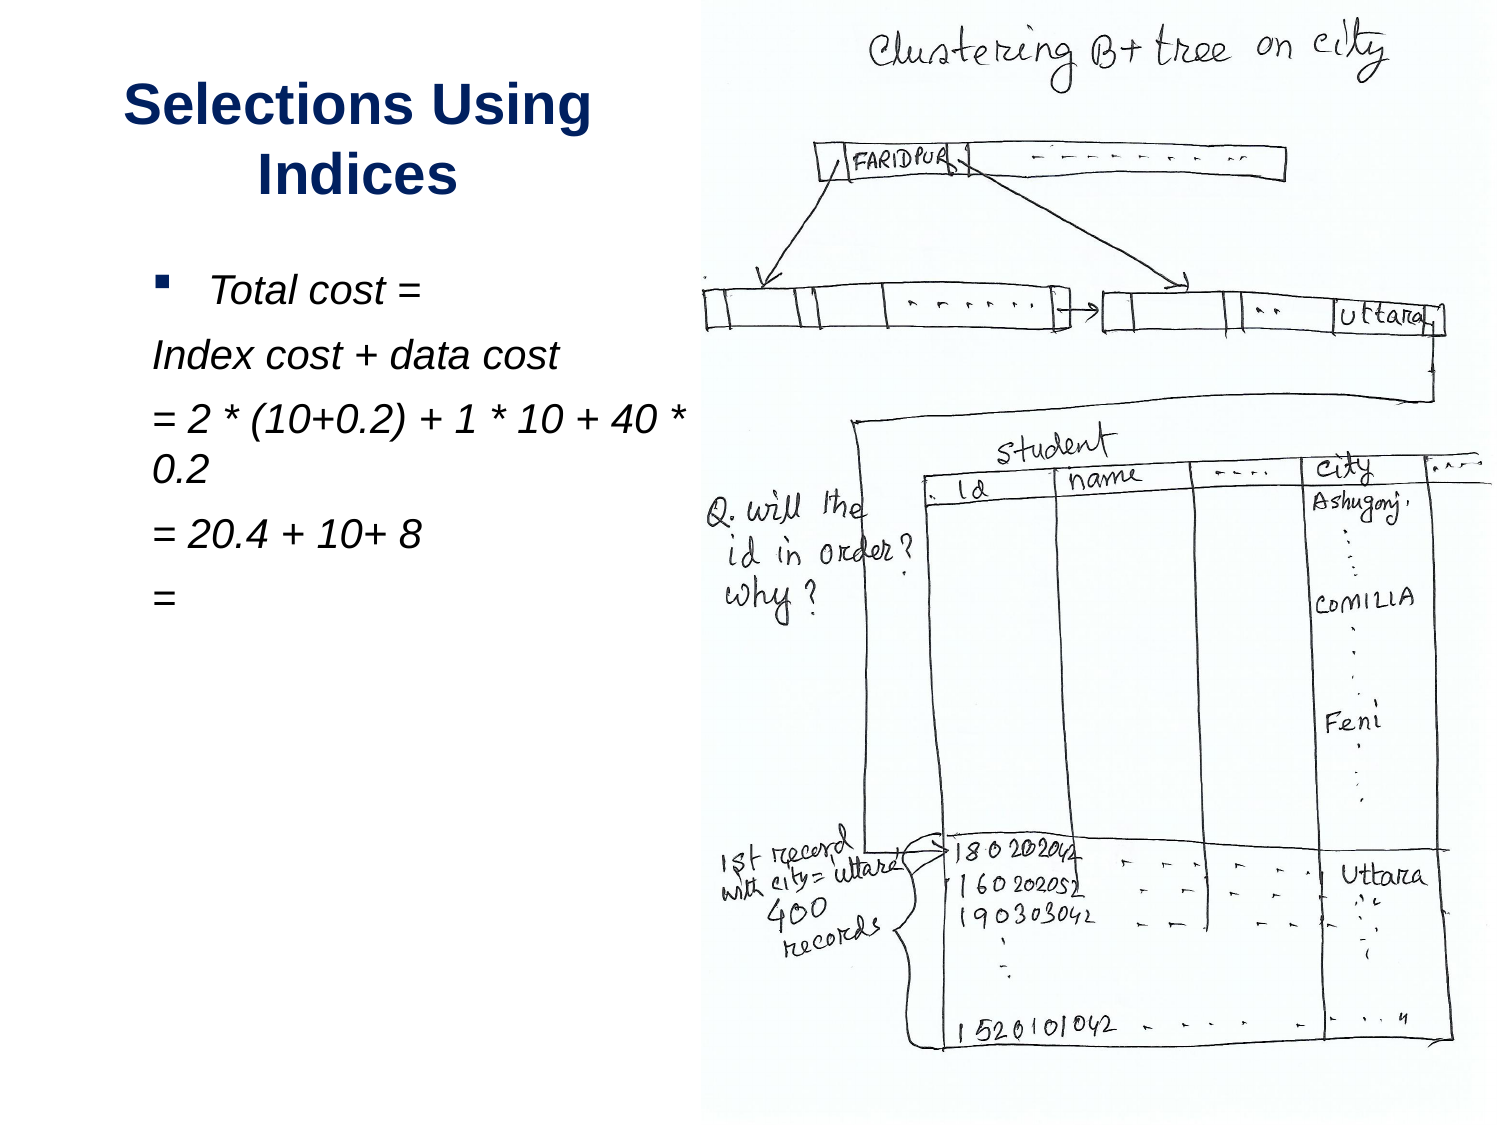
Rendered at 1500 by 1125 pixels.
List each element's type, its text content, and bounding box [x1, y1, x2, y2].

title Selections Using Indices [98, 113, 619, 215]
list Total cost = Index cost + data cost = 2 * (10+0.2) + 1 * 10 + 40 * 0.2 = 20.4 + 10+ 8 = [136, 190, 695, 776]
picture [700, 0, 1498, 1125]
